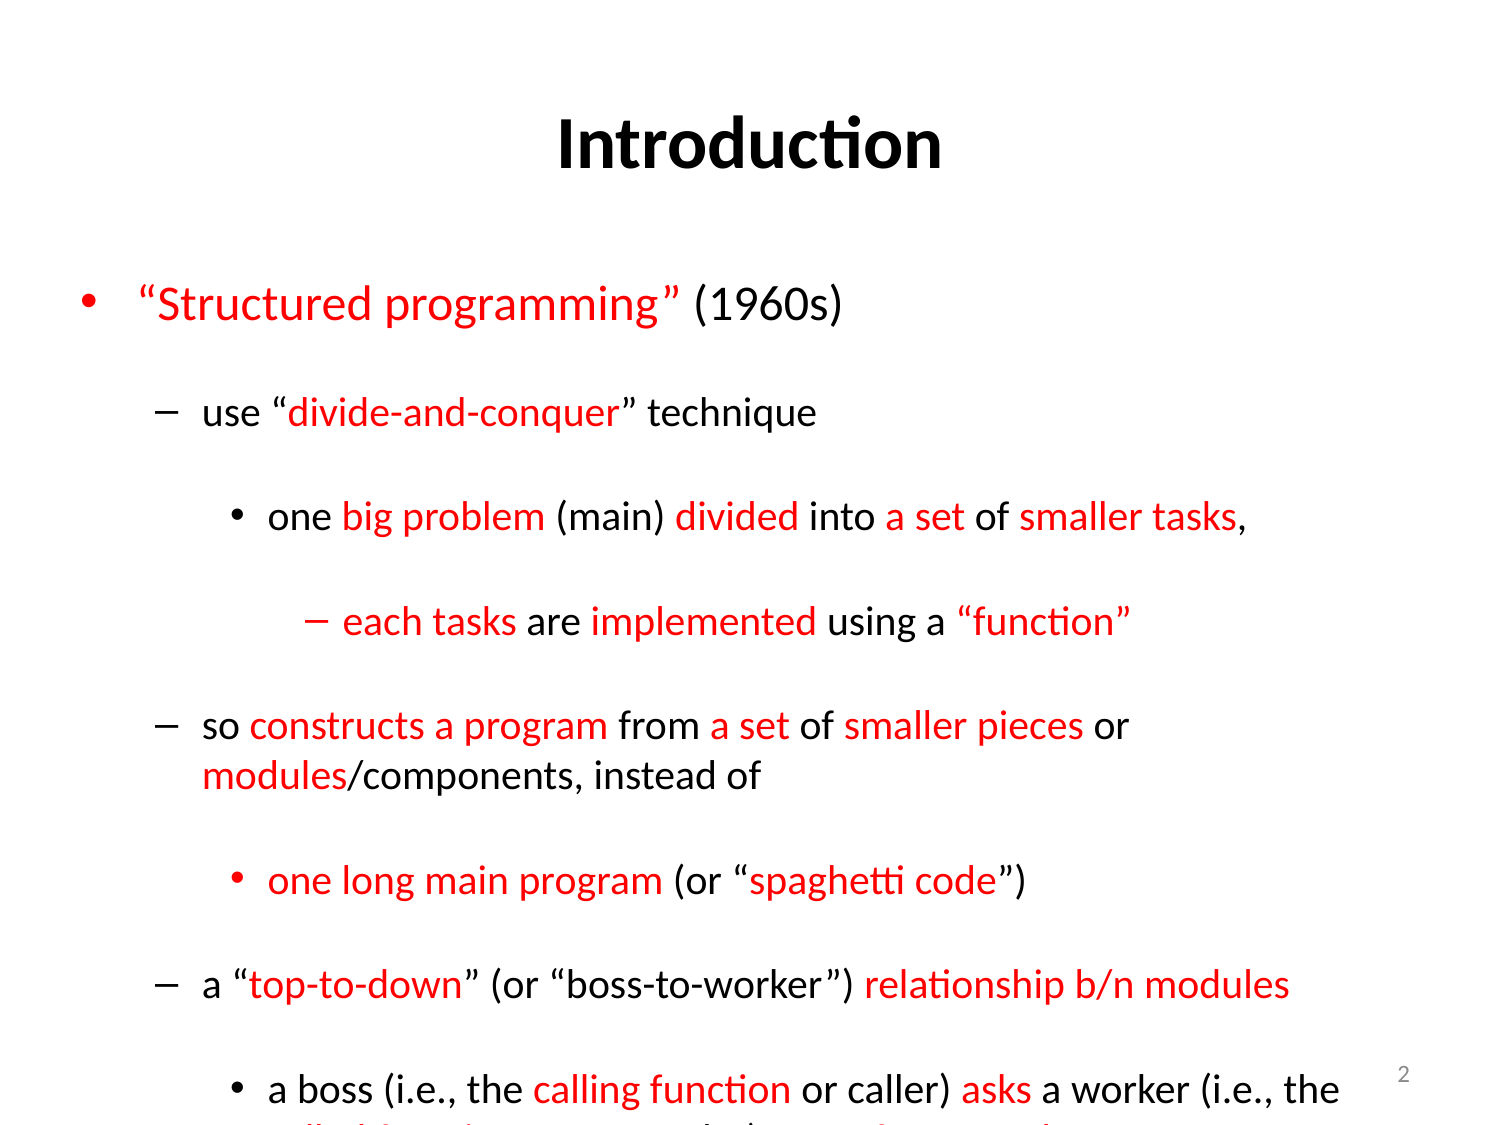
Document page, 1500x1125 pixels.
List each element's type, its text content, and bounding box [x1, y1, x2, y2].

title Introduction [75, 45, 1425, 233]
list “Structured programming” (1960s) use “divide-and-conquer” technique one big problem (main) divided into a set of smaller tasks, each tasks are implemented using a “function” so constructs a program from a set of smaller pieces or modules/components, instead of one long main program (or “spaghetti code”) a “top-to-down” (or “boss-to-worker”) relationship b/n modules a boss (i.e., the calling function or caller) asks a worker (i.e., the called function or responder) to perform a task, and return the results when the task is done (i.e., report back) [64, 262, 1425, 1043]
slide_number 2 [1074, 1042, 1425, 1103]
